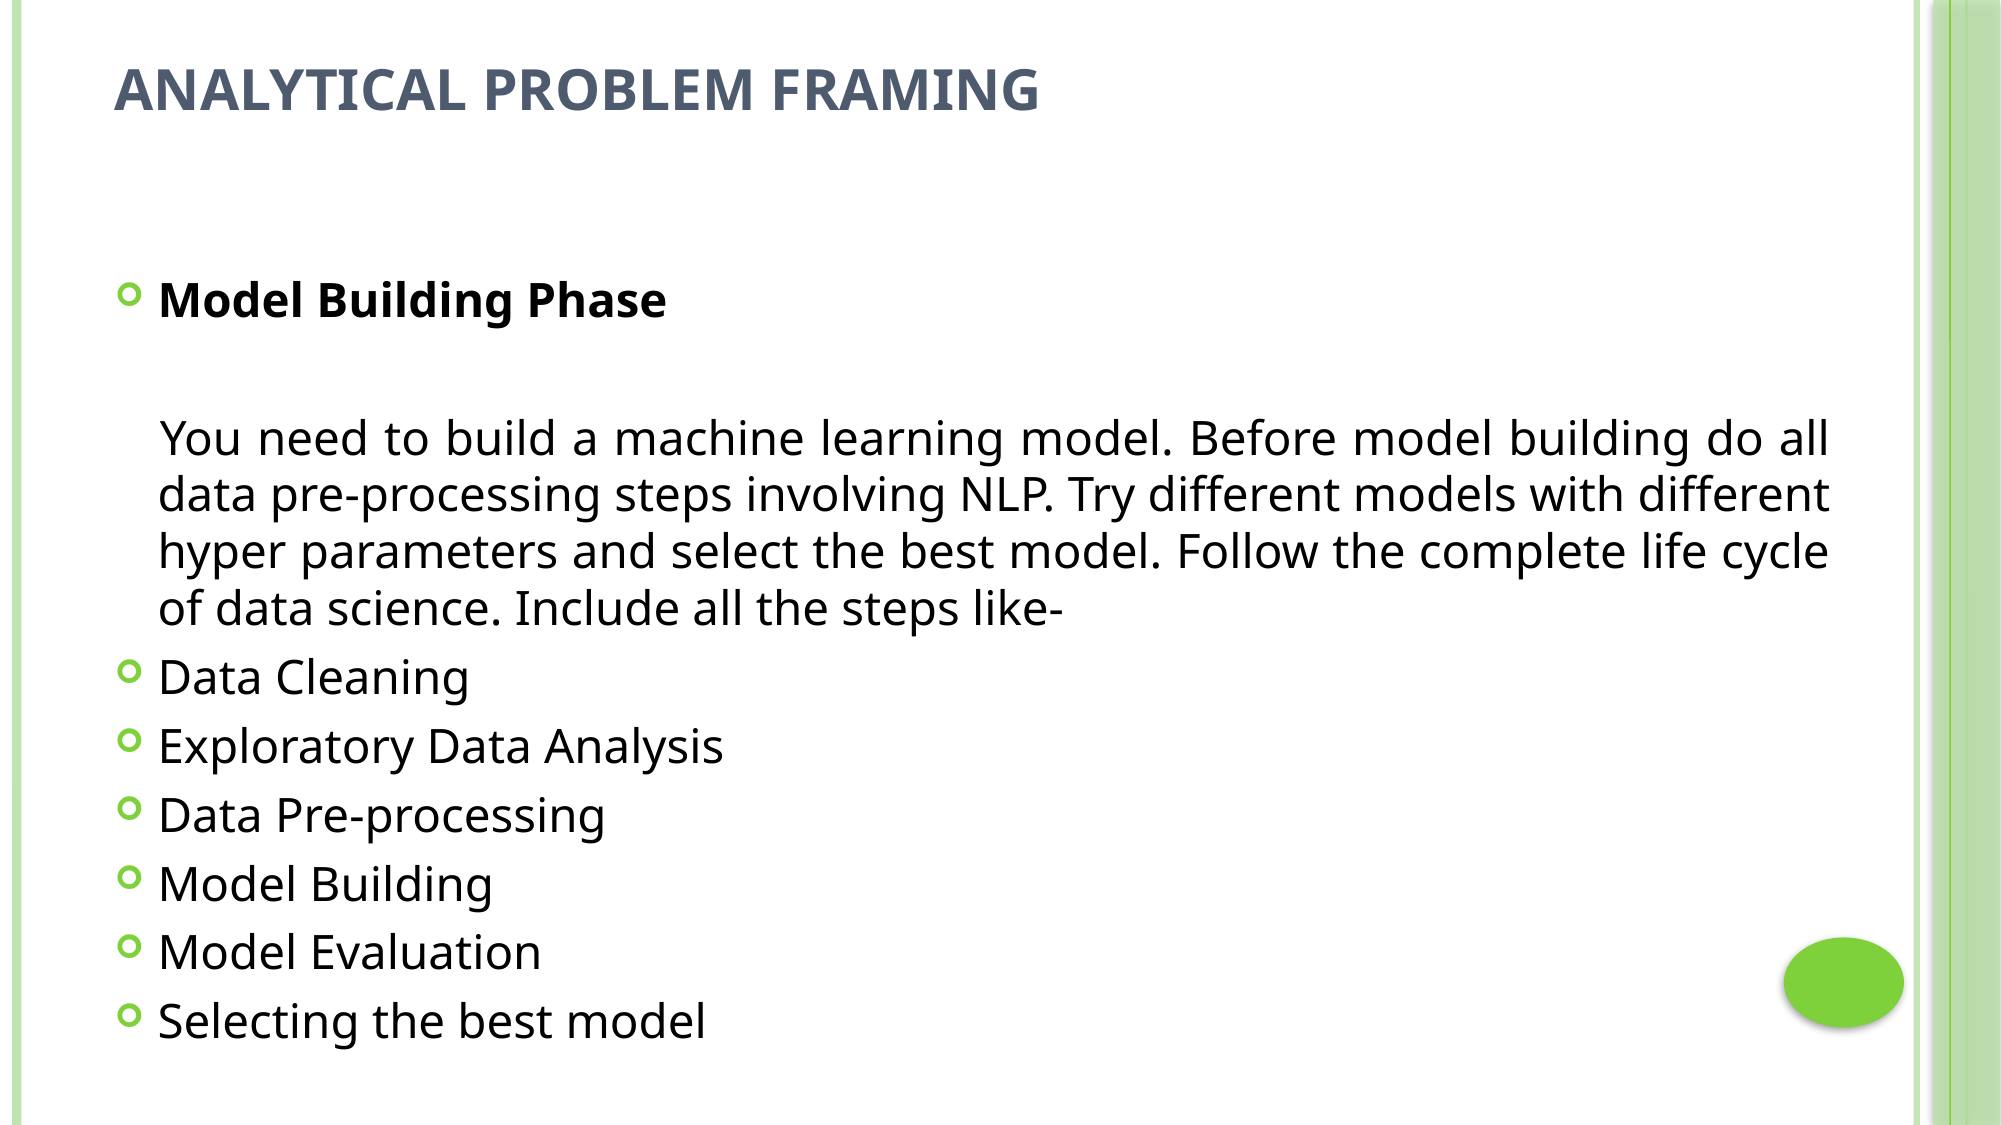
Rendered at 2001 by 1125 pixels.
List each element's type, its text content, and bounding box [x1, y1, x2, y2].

title ANALYTICAL PROBLEM FRAMING [99, 45, 1734, 198]
list Model Building Phase You need to build a machine learning model. Before model building do all data pre-processing steps involving NLP. Try different models with different hyper parameters and select the best model. Follow the complete life cycle of data science. Include all the steps like- Data Cleaning Exploratory Data Analysis Data Pre-processing Model Building Model Evaluation Selecting the best model [99, 262, 1848, 1062]
